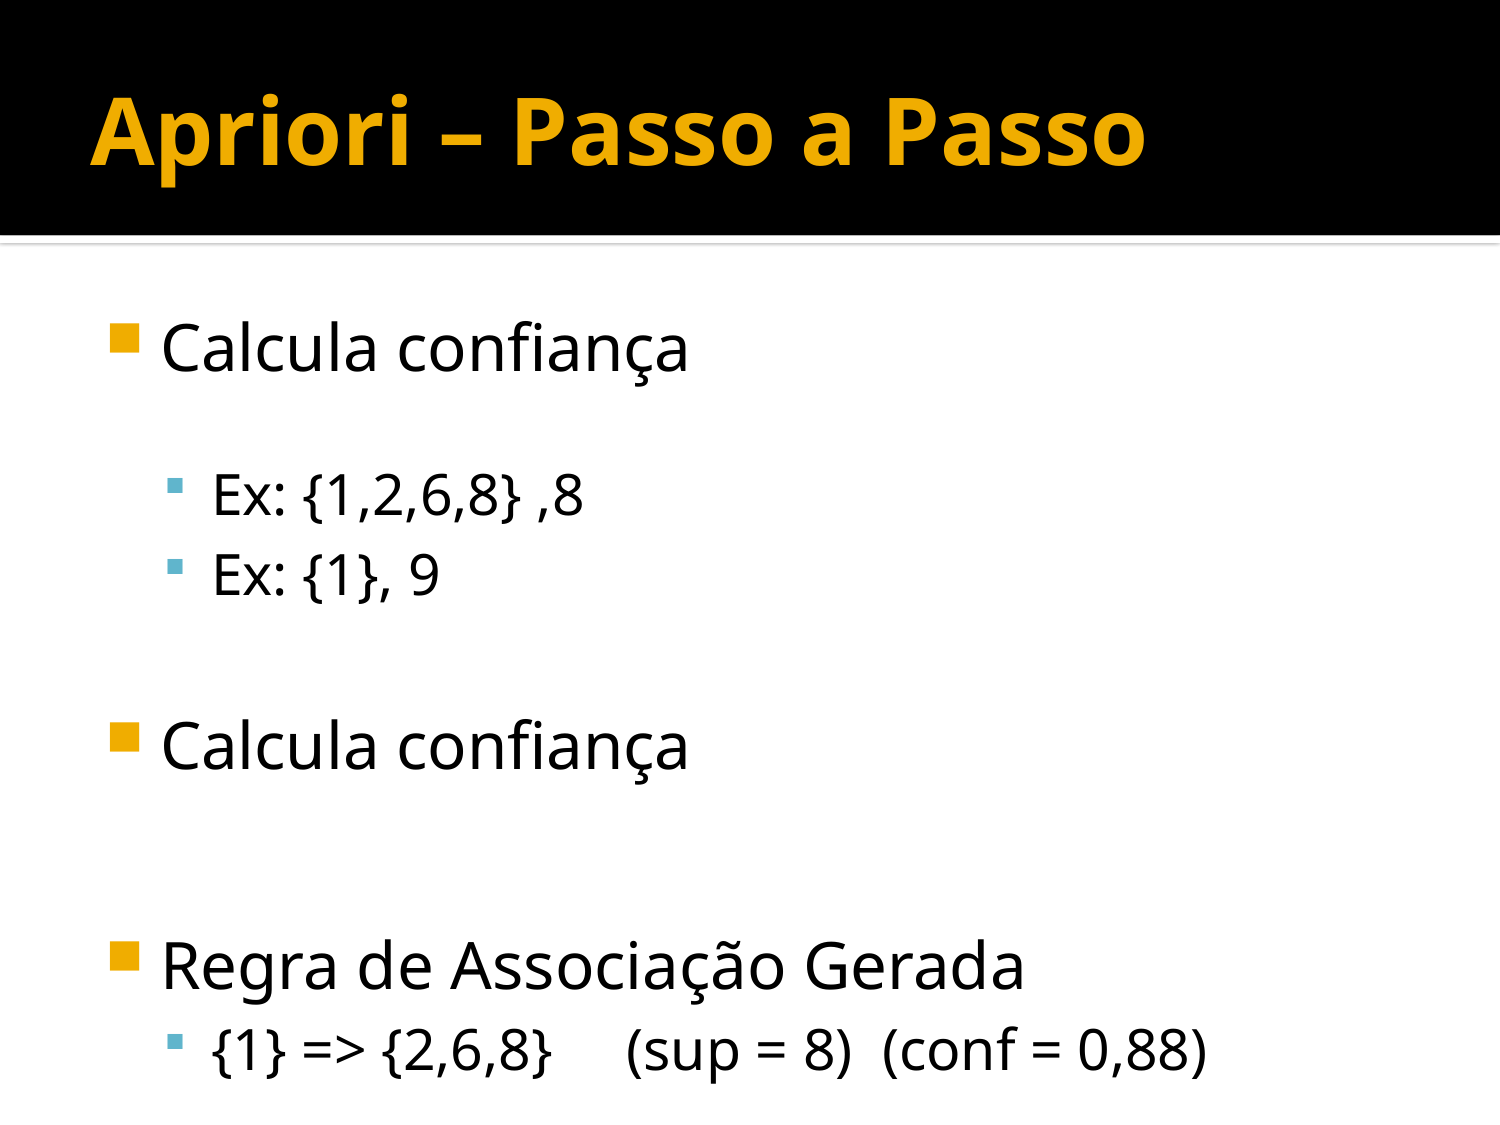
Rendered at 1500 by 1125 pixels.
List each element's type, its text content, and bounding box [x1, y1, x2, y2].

title Apriori – Passo a Passo [75, 25, 1425, 231]
